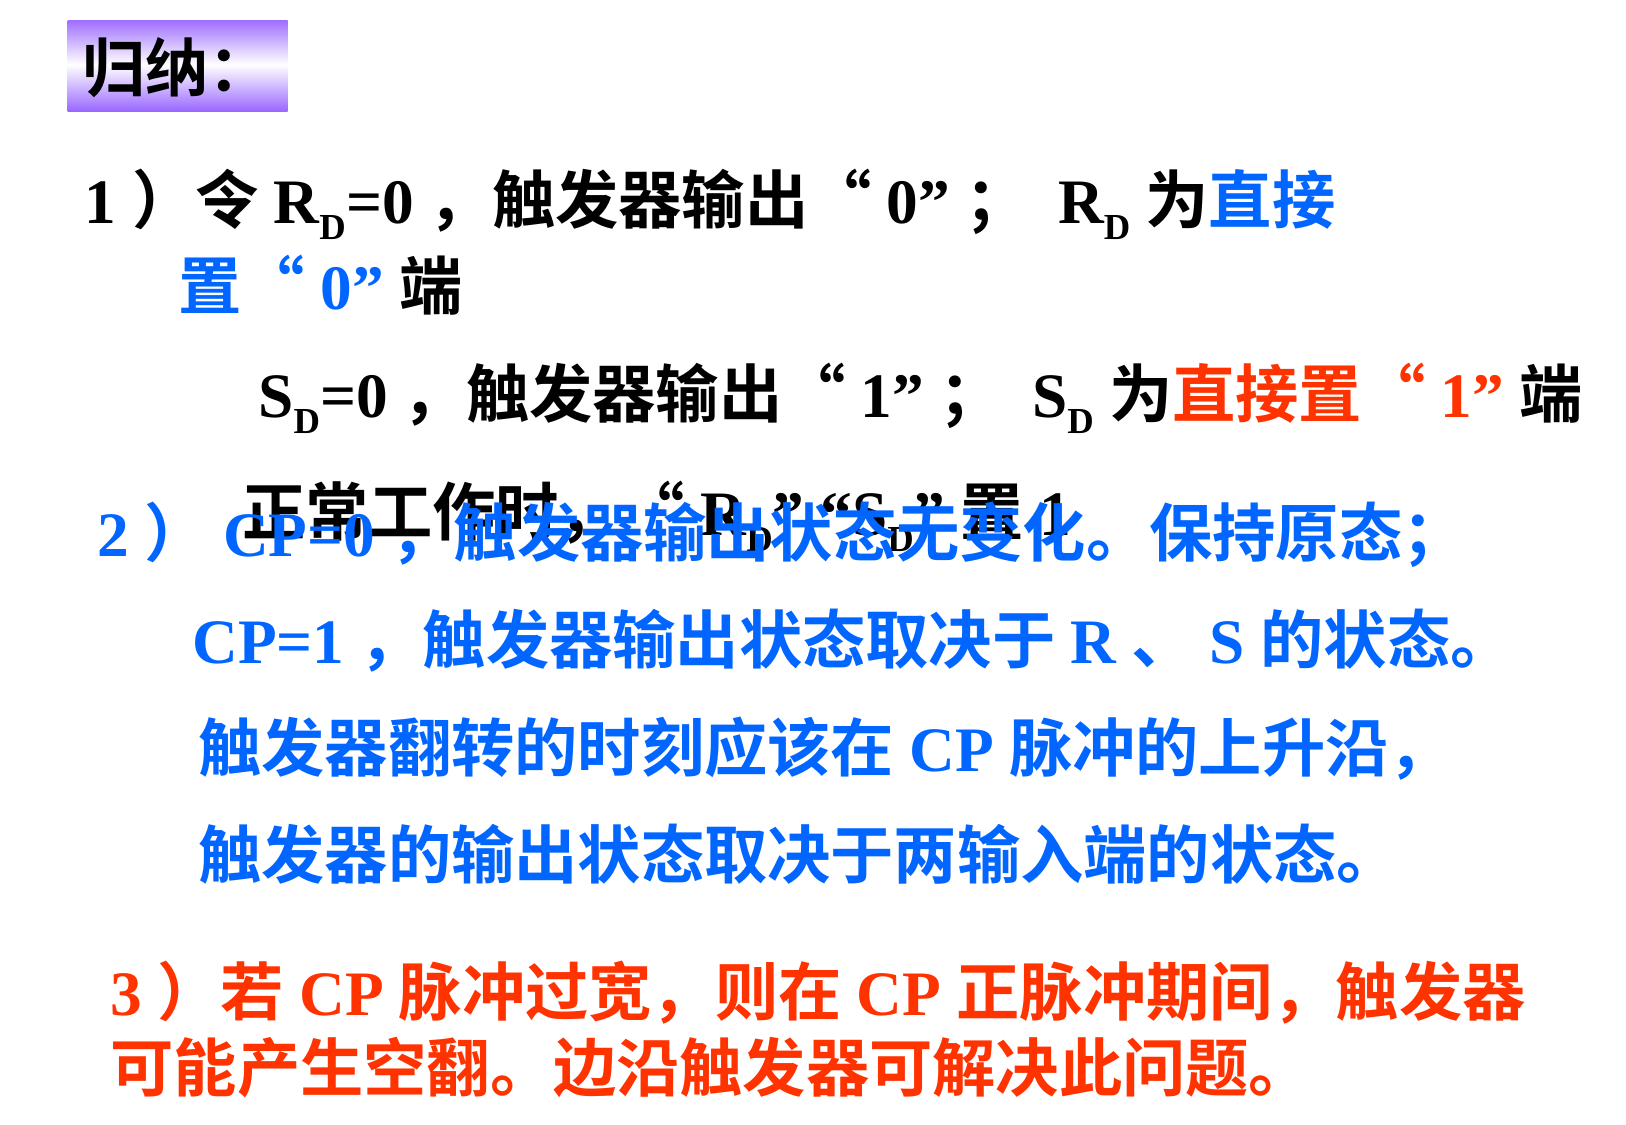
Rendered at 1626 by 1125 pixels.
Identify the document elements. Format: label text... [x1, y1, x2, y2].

text_box 1）令RD=0，触发器输出“0”； RD为直接置“0”端 SD=0，触发器输出“1”； SD为直接置“1”端 正常工作时，“RD” “SD”置1 [70, 153, 1625, 566]
text_box 归纳： [67, 20, 288, 112]
text_box 2）CP=0，触发器输出状态无变化。保持原态； CP=1，触发器输出状态取决于R、S的状态。 触发器翻转的时刻应该在CP脉冲的上升沿， 触发器的输出状态取决于两输入端的状态。 [83, 485, 1473, 899]
text_box 3）若CP脉冲过宽，则在CP正脉冲期间，触发器可能产生空翻。边沿触发器可解决此问题。 [95, 945, 1568, 1112]
